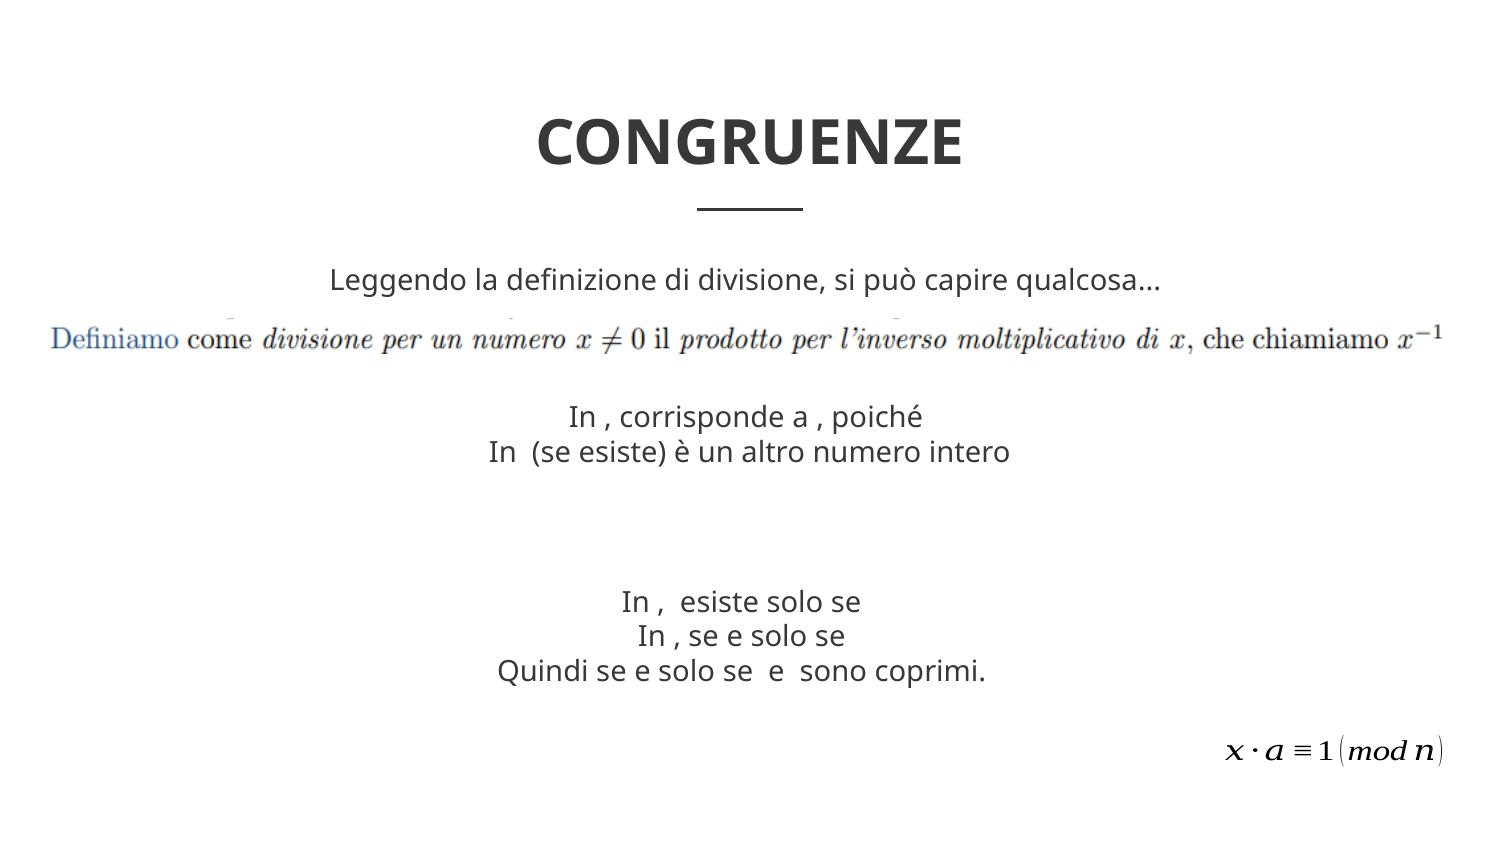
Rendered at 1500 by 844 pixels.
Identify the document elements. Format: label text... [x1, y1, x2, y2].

picture [46, 318, 1445, 354]
title CONGRUENZE [276, 87, 1224, 174]
subtitle Leggendo la definizione di divisione, si può capire qualcosa... [129, 246, 1362, 317]
